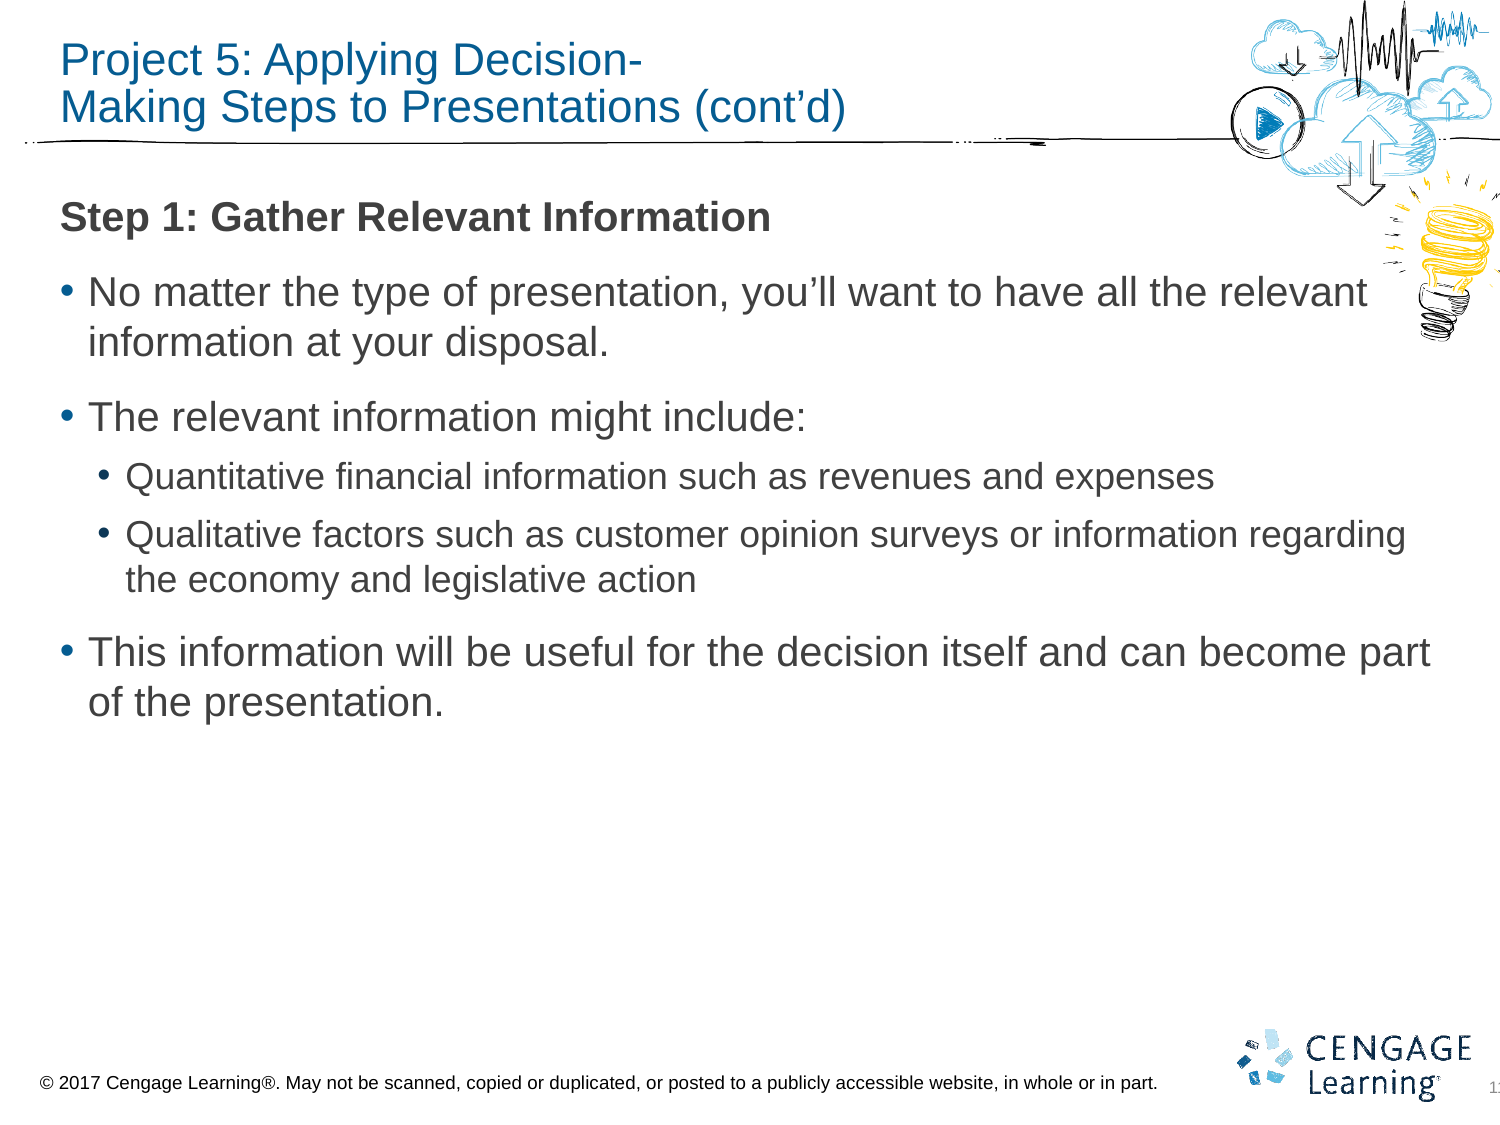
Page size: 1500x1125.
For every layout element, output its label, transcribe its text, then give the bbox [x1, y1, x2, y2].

title Project 5: Applying Decision- Making Steps to Presentations (cont’d) [59, 37, 1373, 132]
picture [1237, 1029, 1471, 1102]
picture [24, 0, 1500, 377]
list Step 1: Gather Relevant Information No matter the type of presentation, you’ll want to have all the relevant information at your disposal. The relevant information might include: Quantitative financial information such as revenues and expenses Qualitative factors such as customer opinion surveys or information regarding the economy and legislative action This information will be useful for the decision itself and can become part of the presentation. [59, 189, 1441, 958]
